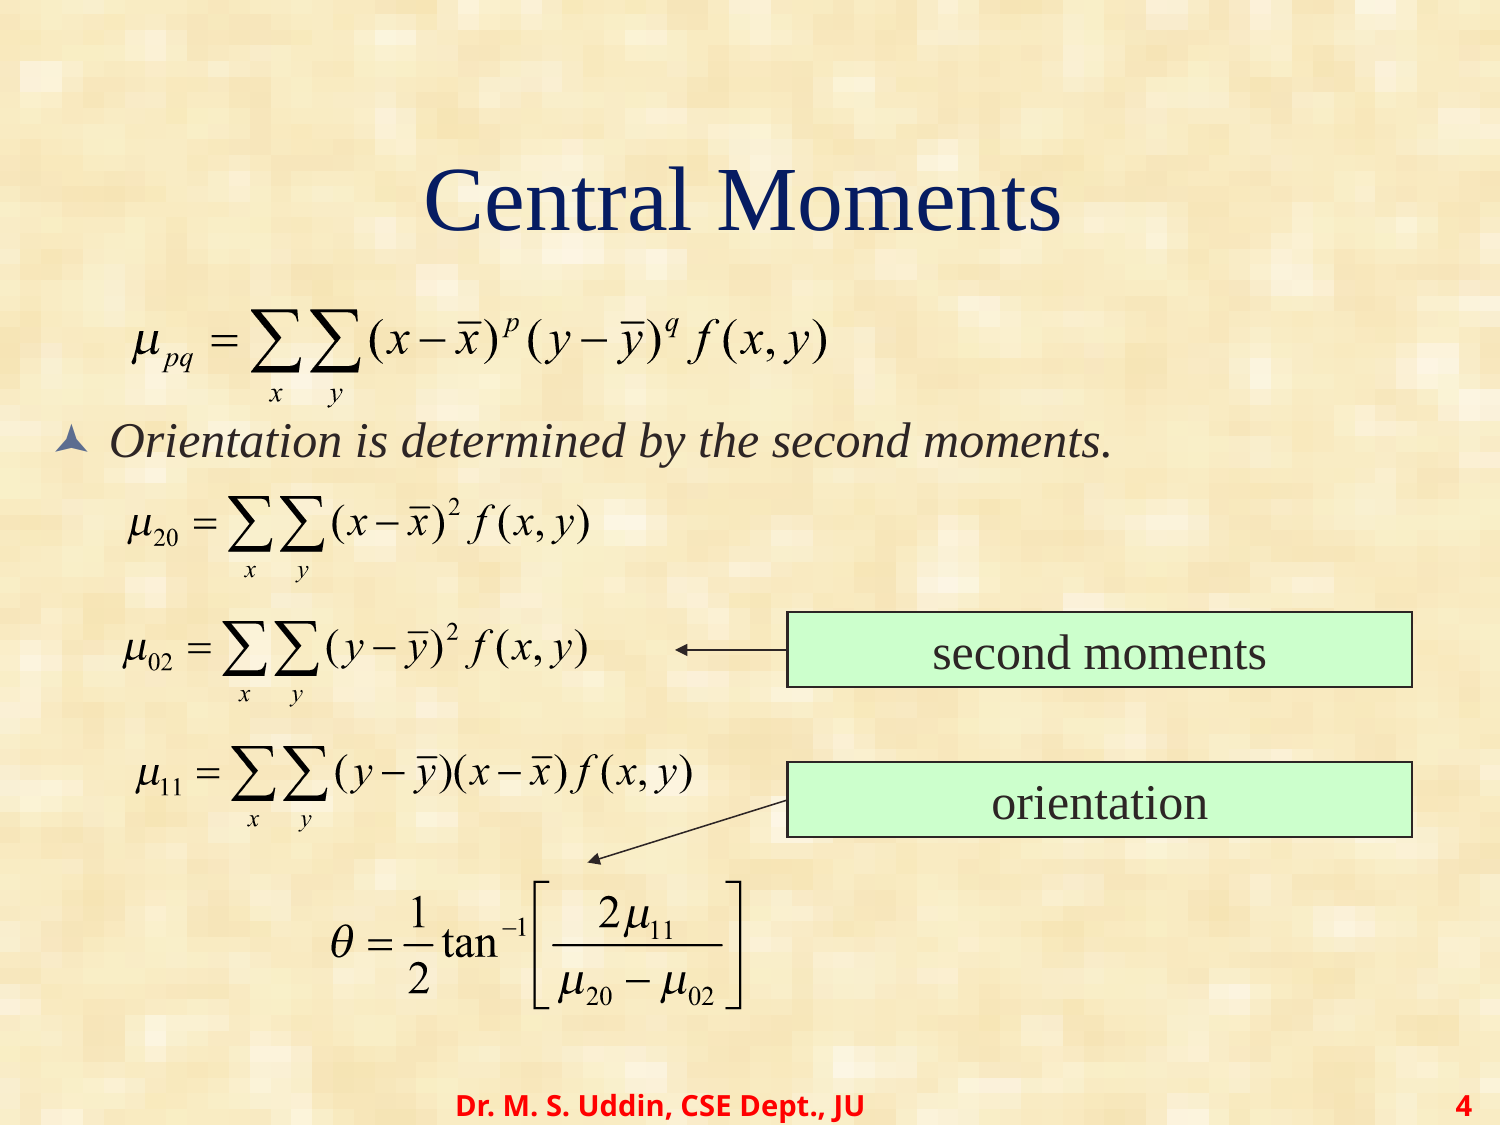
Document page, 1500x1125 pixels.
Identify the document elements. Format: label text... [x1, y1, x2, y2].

slide_number ‹#› [1237, 1079, 1488, 1125]
list Orientation is determined by the second moments. [37, 399, 1450, 488]
picture [0, 0, 1500, 1125]
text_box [674, 612, 1413, 690]
footer Dr. M. S. Uddin, CSE Dept., JU [410, 1079, 911, 1125]
title Central Moments [37, 99, 1450, 288]
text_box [587, 762, 1413, 863]
